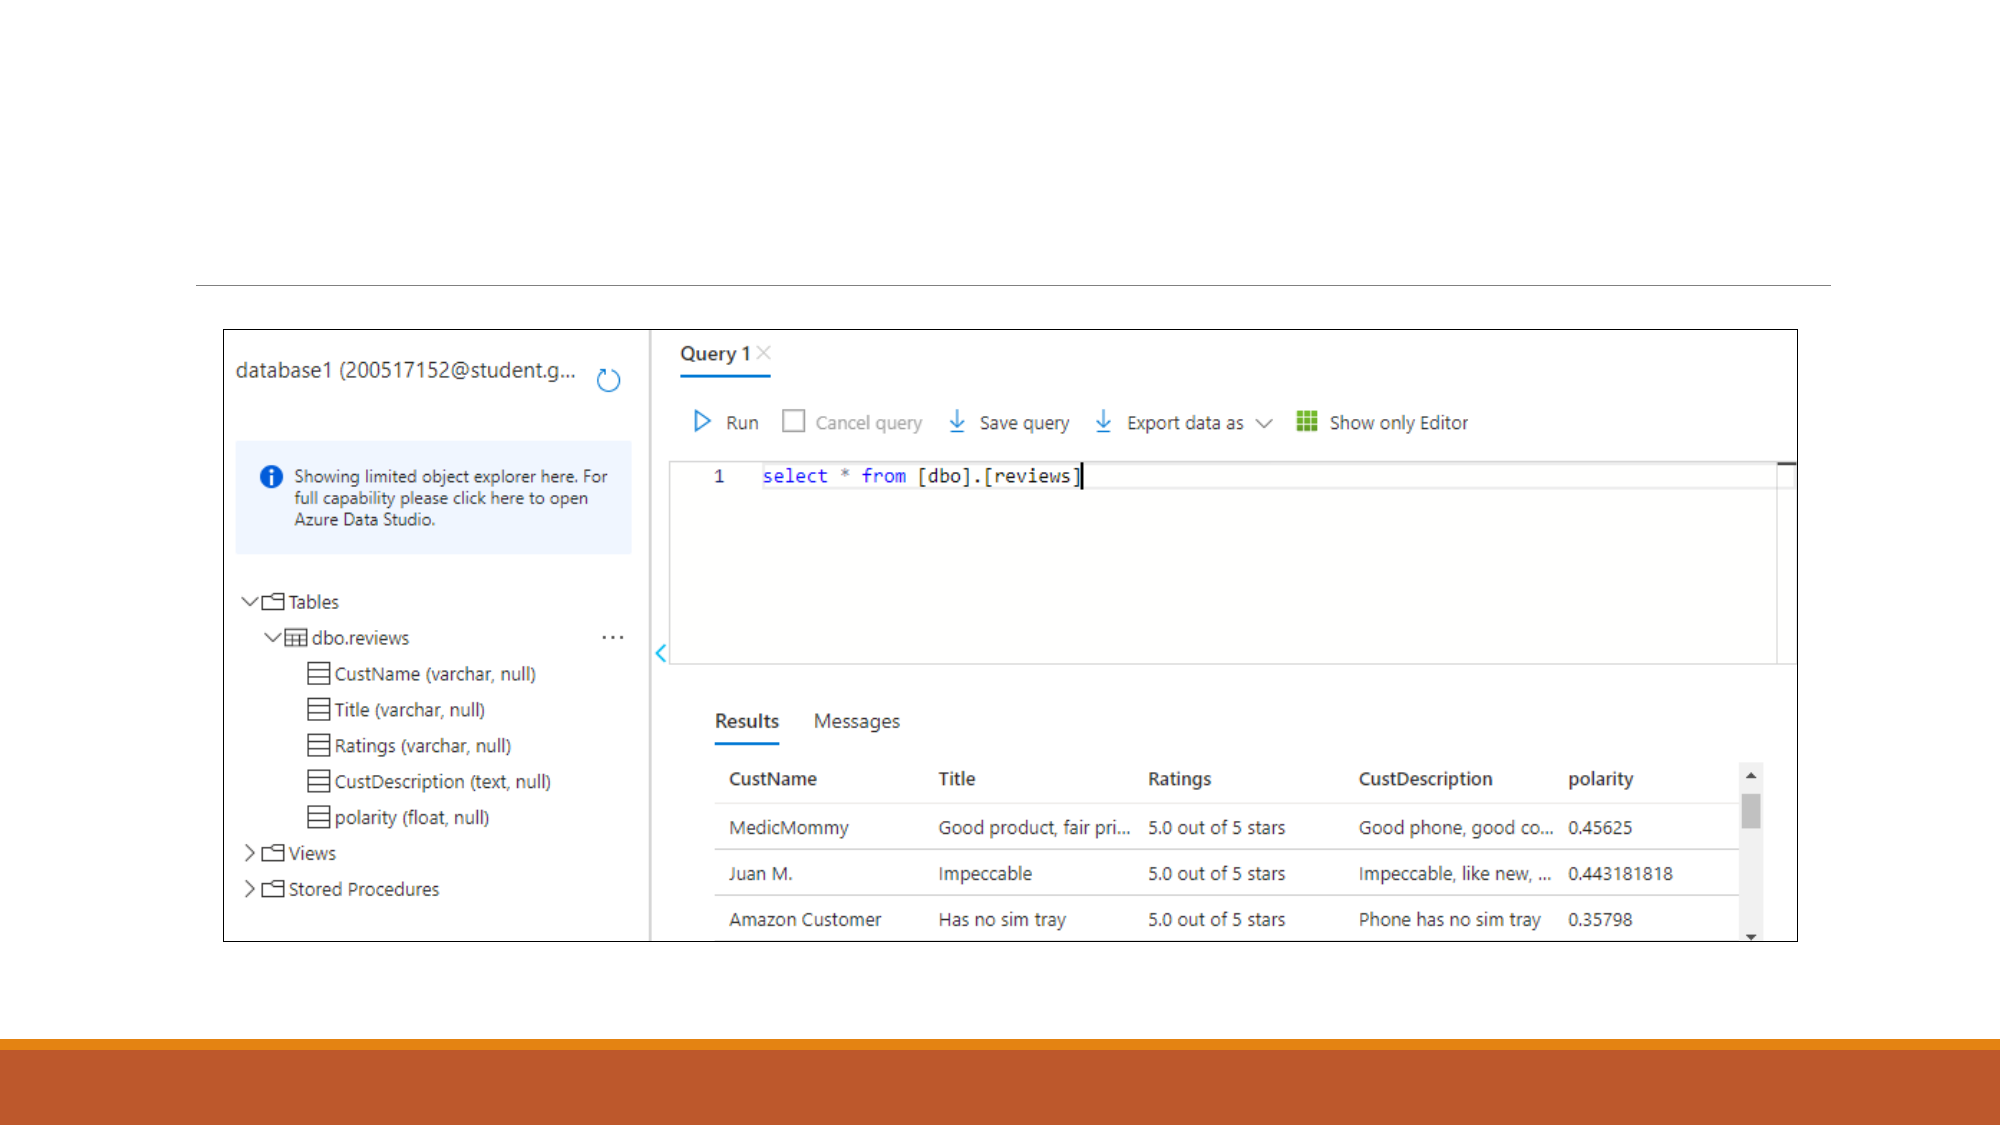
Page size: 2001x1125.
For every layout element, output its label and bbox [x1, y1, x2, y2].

picture [223, 329, 1799, 943]
